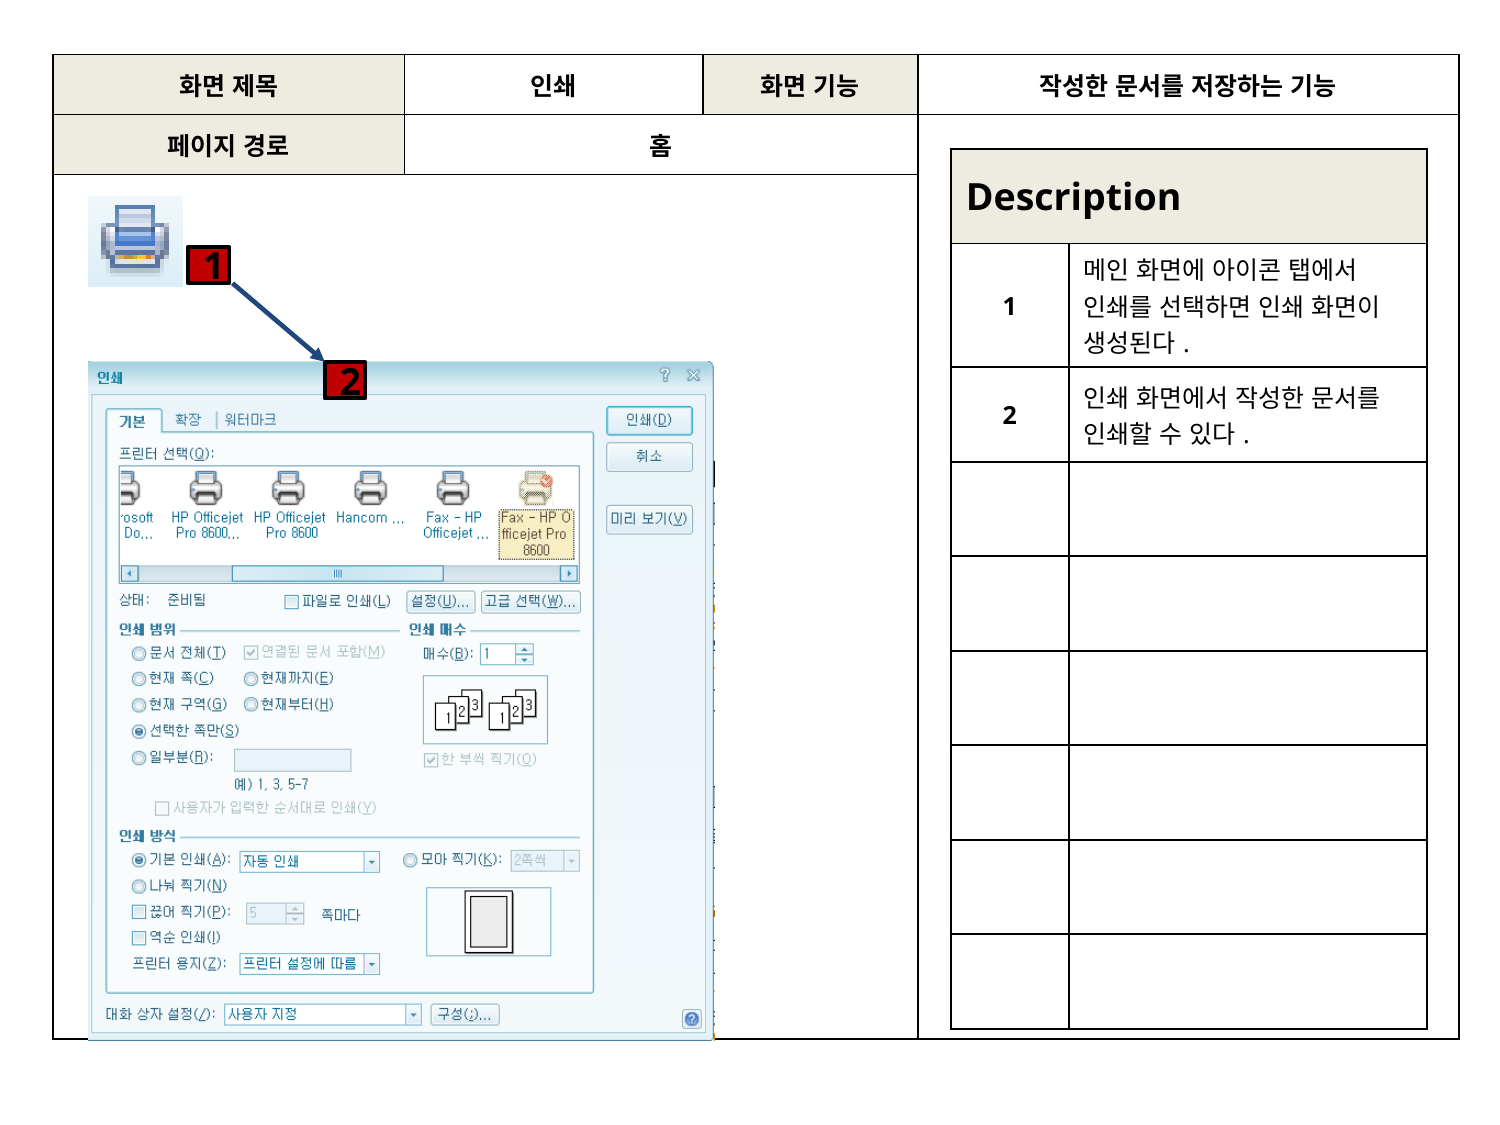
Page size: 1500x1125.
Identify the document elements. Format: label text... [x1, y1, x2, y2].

table_cell [919, 115, 1458, 1038]
table_header 작성한 문서를 저장하는 기능 [919, 55, 1458, 114]
table_cell 홈 [405, 115, 917, 174]
table_cell [54, 175, 917, 1038]
text_box 1 [188, 245, 231, 285]
table_header 인쇄 [405, 55, 702, 114]
table_cell [1070, 557, 1426, 650]
table_cell 2 [952, 368, 1068, 461]
table_cell 1 [952, 244, 1068, 366]
table_cell [952, 652, 1068, 744]
table_cell [1070, 841, 1426, 933]
table_cell 메인 화면에 아이콘 탭에서 인쇄를 선택하면 인쇄 화면이 생성된다. [1070, 244, 1426, 366]
picture [88, 361, 715, 1041]
table_cell 페이지 경로 [54, 115, 404, 174]
table_cell [952, 841, 1068, 933]
table_cell [1070, 746, 1426, 839]
table_header 화면 제목 [54, 55, 404, 114]
table_header Description [952, 150, 1426, 243]
table_cell 인쇄 화면에서 작성한 문서를 인쇄할 수 있다. [1070, 368, 1426, 461]
table_cell [1070, 652, 1426, 744]
table_cell [1070, 463, 1426, 555]
table_cell [952, 935, 1068, 1028]
table_cell [952, 746, 1068, 839]
table_cell [952, 463, 1068, 555]
table_cell [952, 557, 1068, 650]
picture [88, 195, 184, 287]
table_cell [1070, 935, 1426, 1028]
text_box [232, 282, 325, 362]
table_header 화면 기능 [704, 55, 917, 114]
